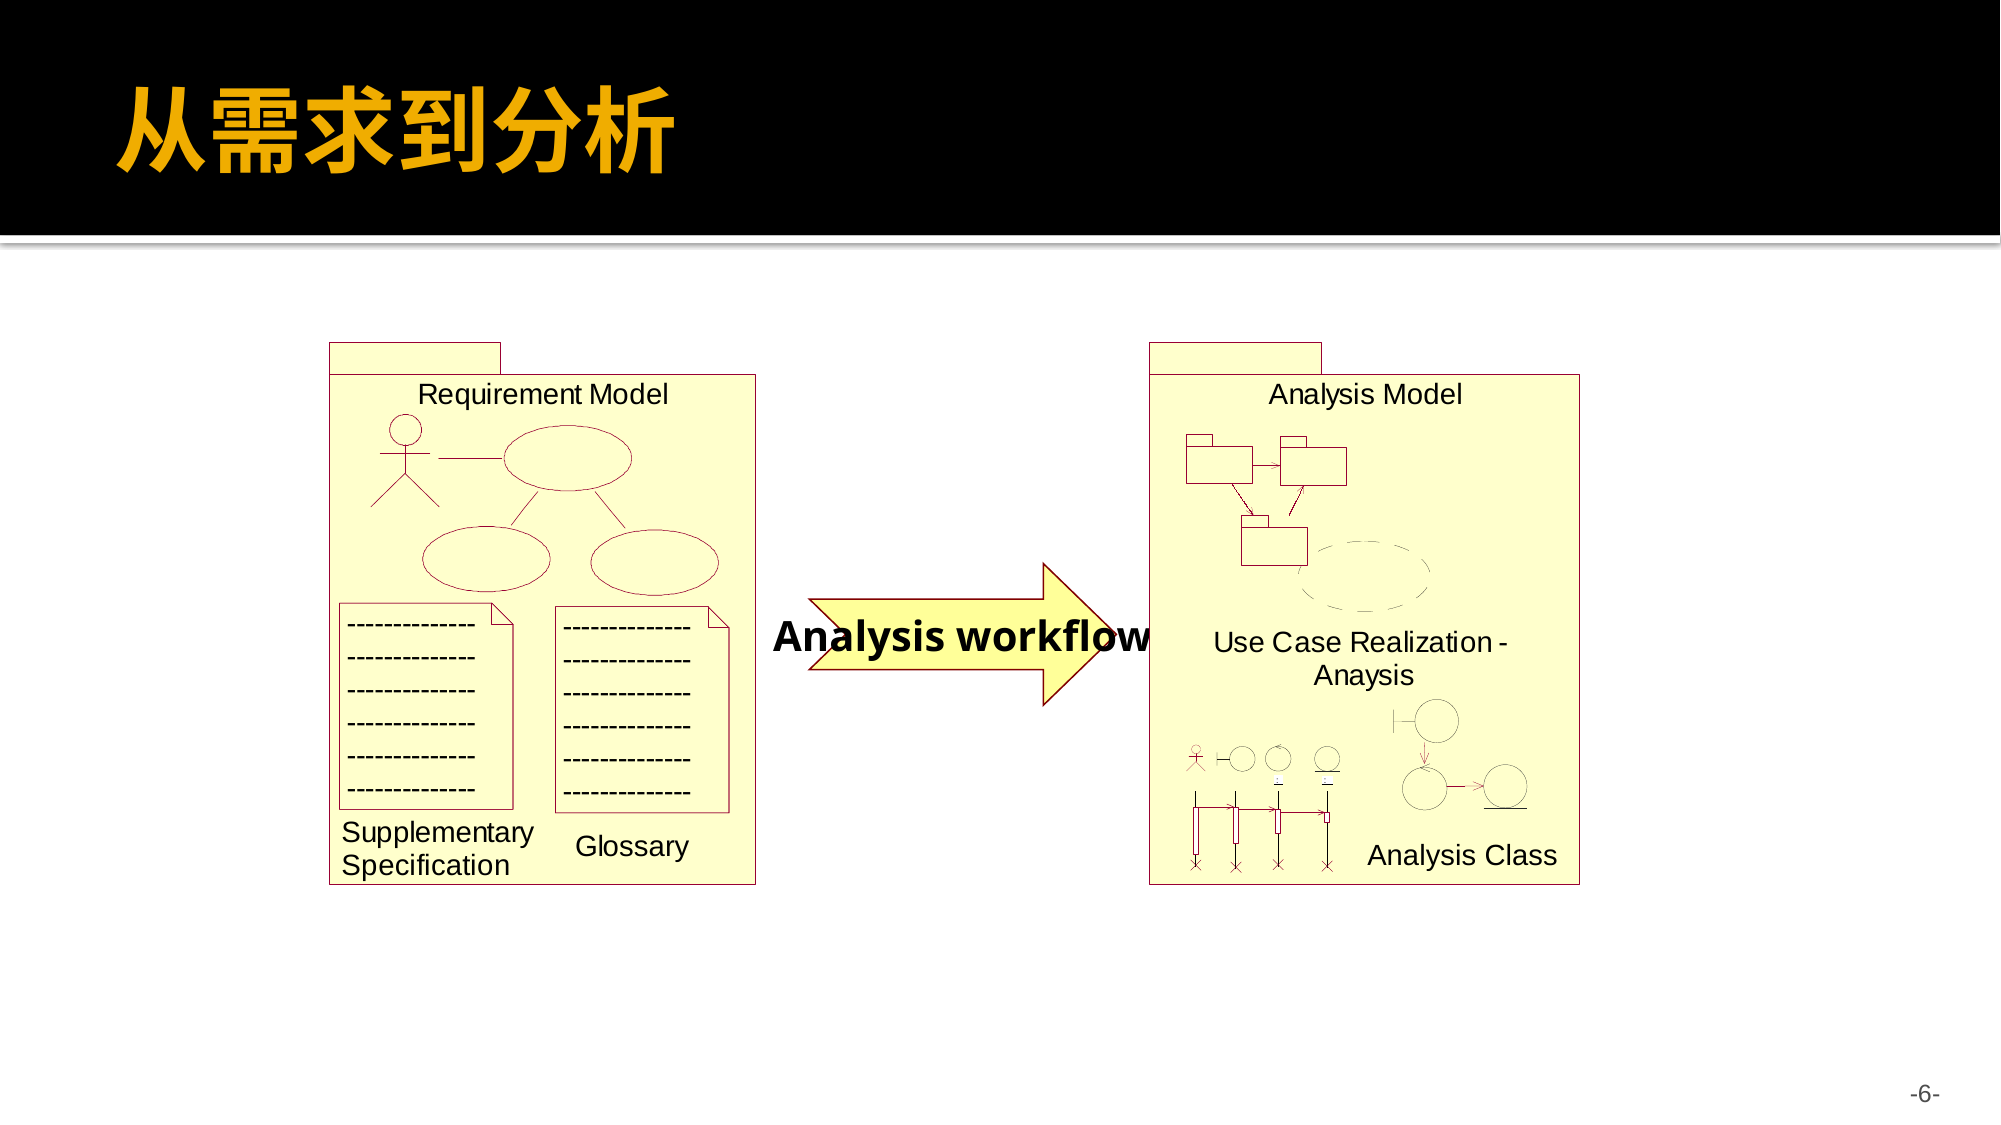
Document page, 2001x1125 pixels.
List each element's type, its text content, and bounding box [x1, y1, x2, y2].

text_box Analysis workflow [874, 563, 1117, 706]
picture [273, 315, 869, 914]
title 从需求到分析 [99, 25, 1900, 231]
slide_number -- [1794, 1062, 1955, 1108]
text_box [1128, 315, 1603, 914]
